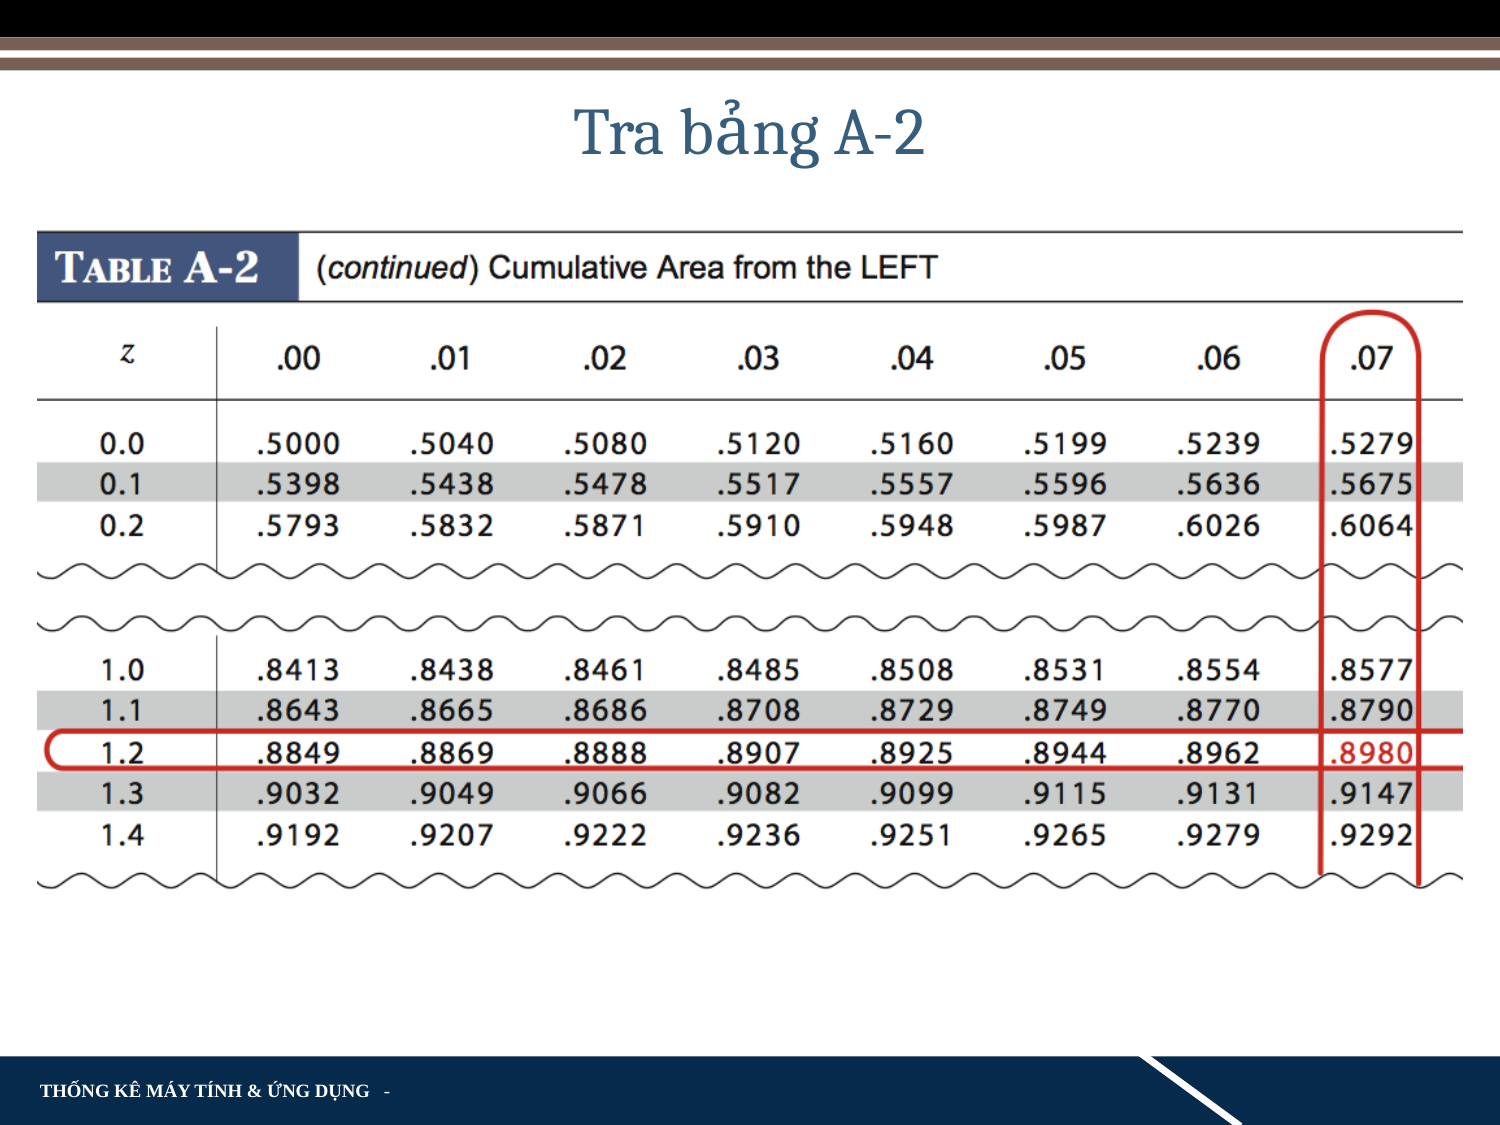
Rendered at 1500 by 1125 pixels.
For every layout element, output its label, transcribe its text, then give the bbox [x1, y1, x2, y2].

picture [37, 189, 1463, 899]
title Tra bảng A-2 [0, 89, 1500, 250]
